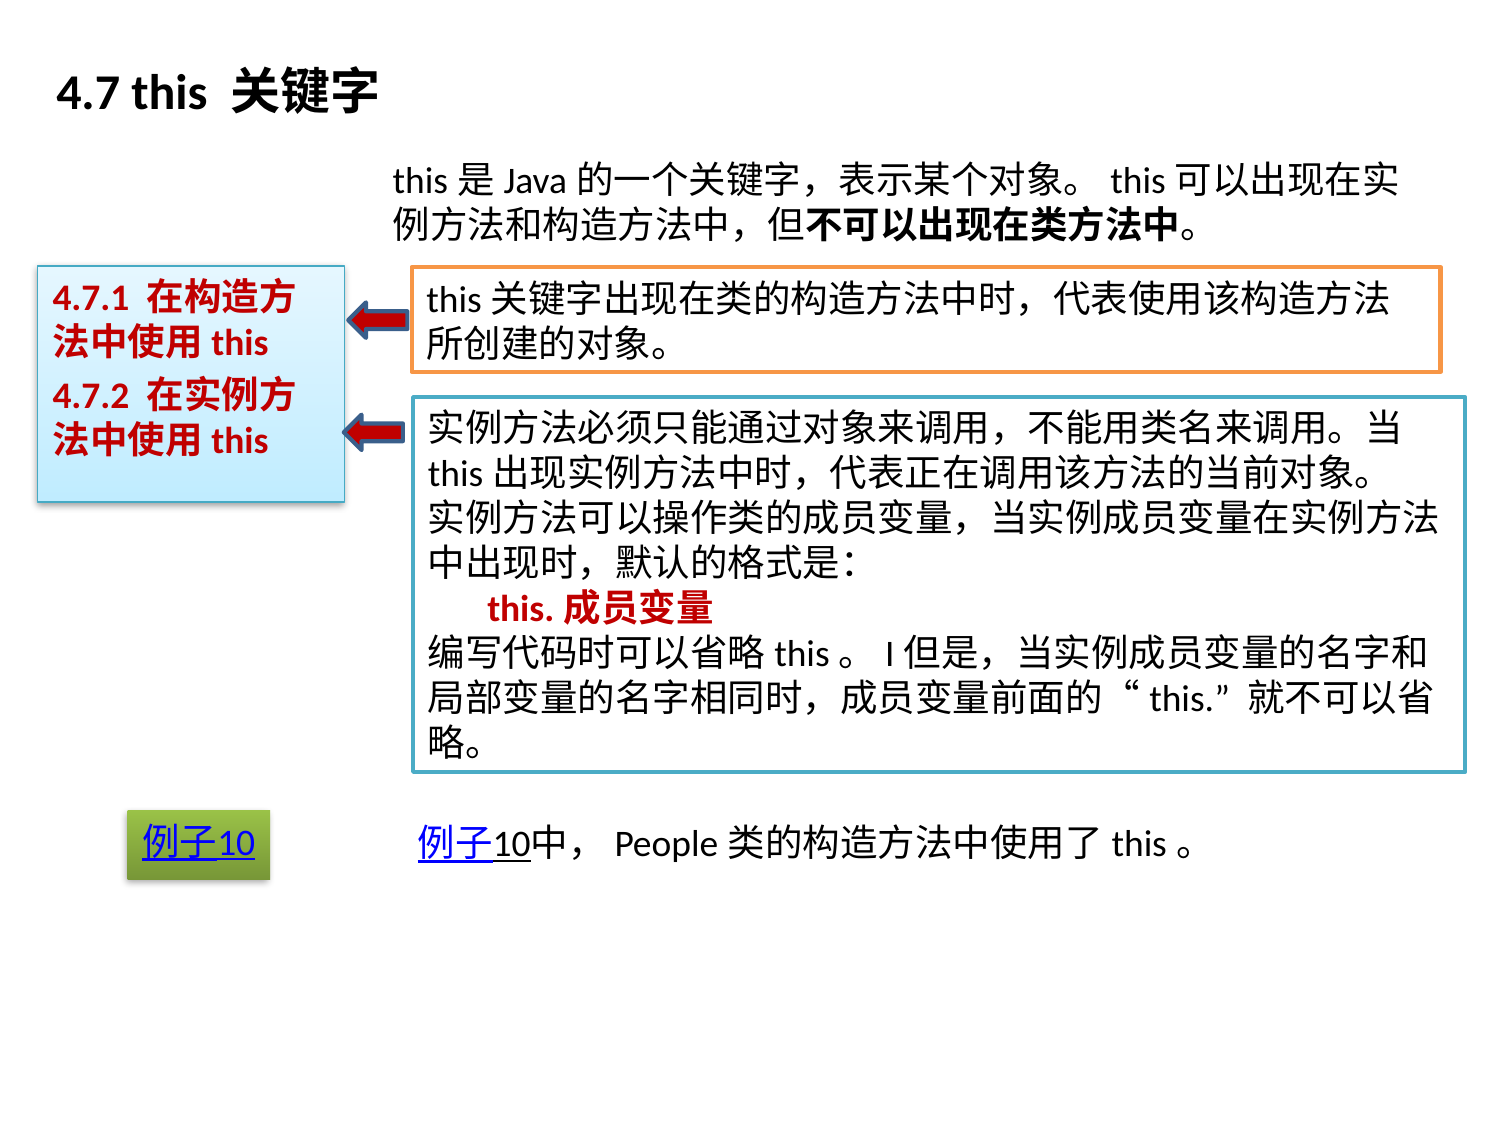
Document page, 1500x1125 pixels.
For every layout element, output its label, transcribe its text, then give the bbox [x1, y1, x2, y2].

text_box this关键字出现在类的构造方法中时，代表使用该构造方法所创建的对象。 [410, 265, 1443, 374]
list 4.7.1 在构造方法中使用this 4.7.2 在实例方法中使用this [37, 265, 345, 503]
text_box [346, 300, 410, 340]
text_box 实例方法必须只能通过对象来调用，不能用类名来调用。当this出现实例方法中时，代表正在调用该方法的当前对象。 实例方法可以操作类的成员变量，当实例成员变量在实例方法中出现时，默认的格式是： this.成员变量 编写代码时可以省略this。I但是，当实例成员变量的名字和局部变量的名字相同时，成员变量前面的“this.” 就不可以省略。 [411, 395, 1467, 774]
text_box this是Java的一个关键字，表示某个对象。this可以出现在实例方法和构造方法中，但不可以出现在类方法中。 [377, 148, 1441, 254]
text_box 例子10 [127, 810, 271, 880]
text_box 例子10中，People类的构造方法中使用了this。 [402, 811, 1359, 881]
text_box [341, 412, 405, 452]
title 4.7 this 关键字 [41, 0, 528, 128]
